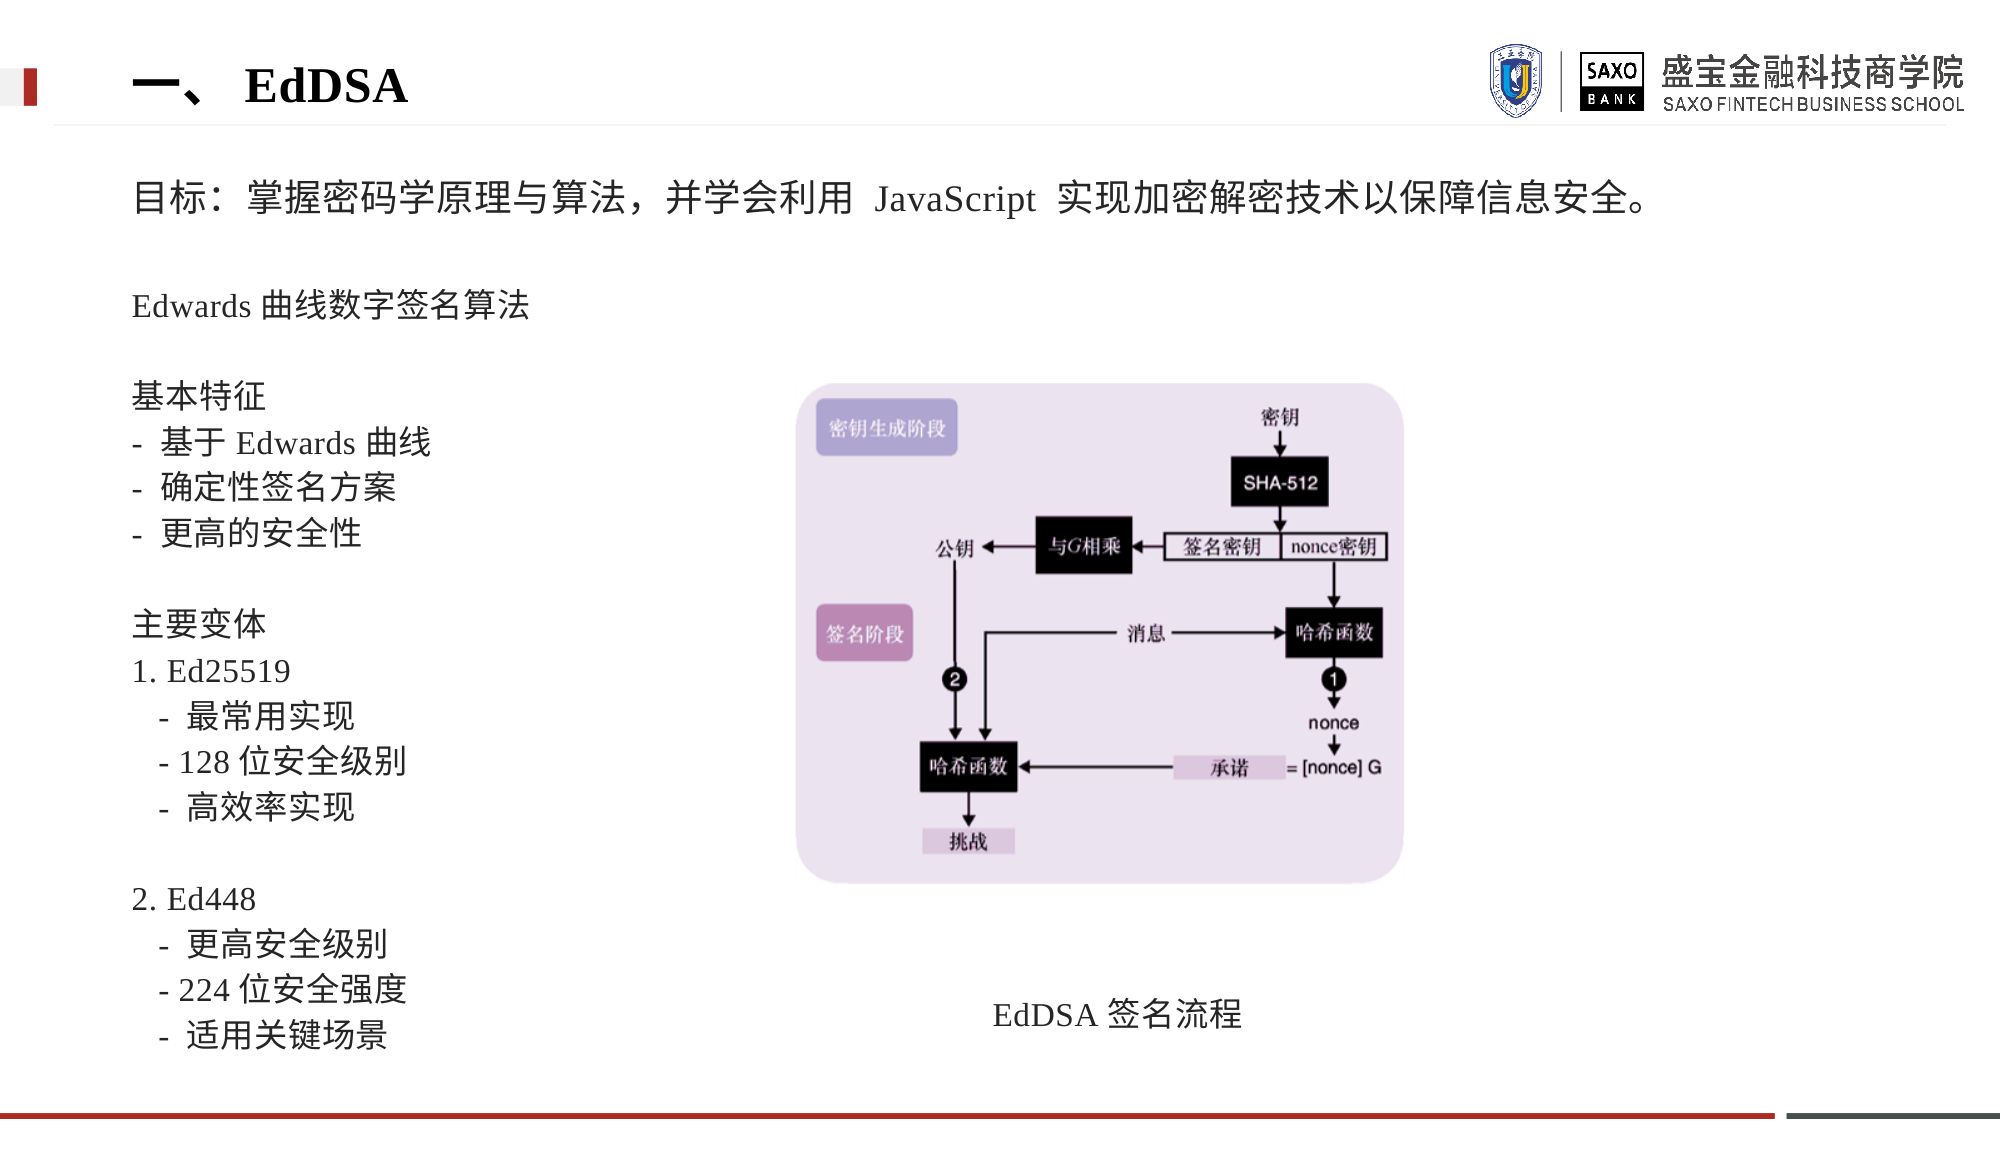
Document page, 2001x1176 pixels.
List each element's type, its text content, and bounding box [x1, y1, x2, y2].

text_box EdDSA签名流程 [992, 987, 1255, 1034]
text_box 目标：掌握密码学原理与算法，并学会利用 JavaScript 实现加密解密技术以保障信息安全。 [131, 167, 1762, 220]
picture [0, 1112, 1775, 1119]
text_box 一、EdDSA [131, 44, 714, 113]
text_box Edwards曲线数字签名算法 基本特征 - 基于Edwards曲线 - 确定性签名方案 - 更高的安全性 主要变体 1. Ed25519 - 最常用实现 - 128位安全级别 - 高效率实现 2. Ed448 - 更高安全级别 - 224位安全强度 - 适用关键场景 [131, 278, 589, 1062]
picture [0, 68, 37, 106]
picture [1489, 43, 1964, 118]
picture [762, 362, 1463, 931]
picture [1786, 1112, 2000, 1119]
